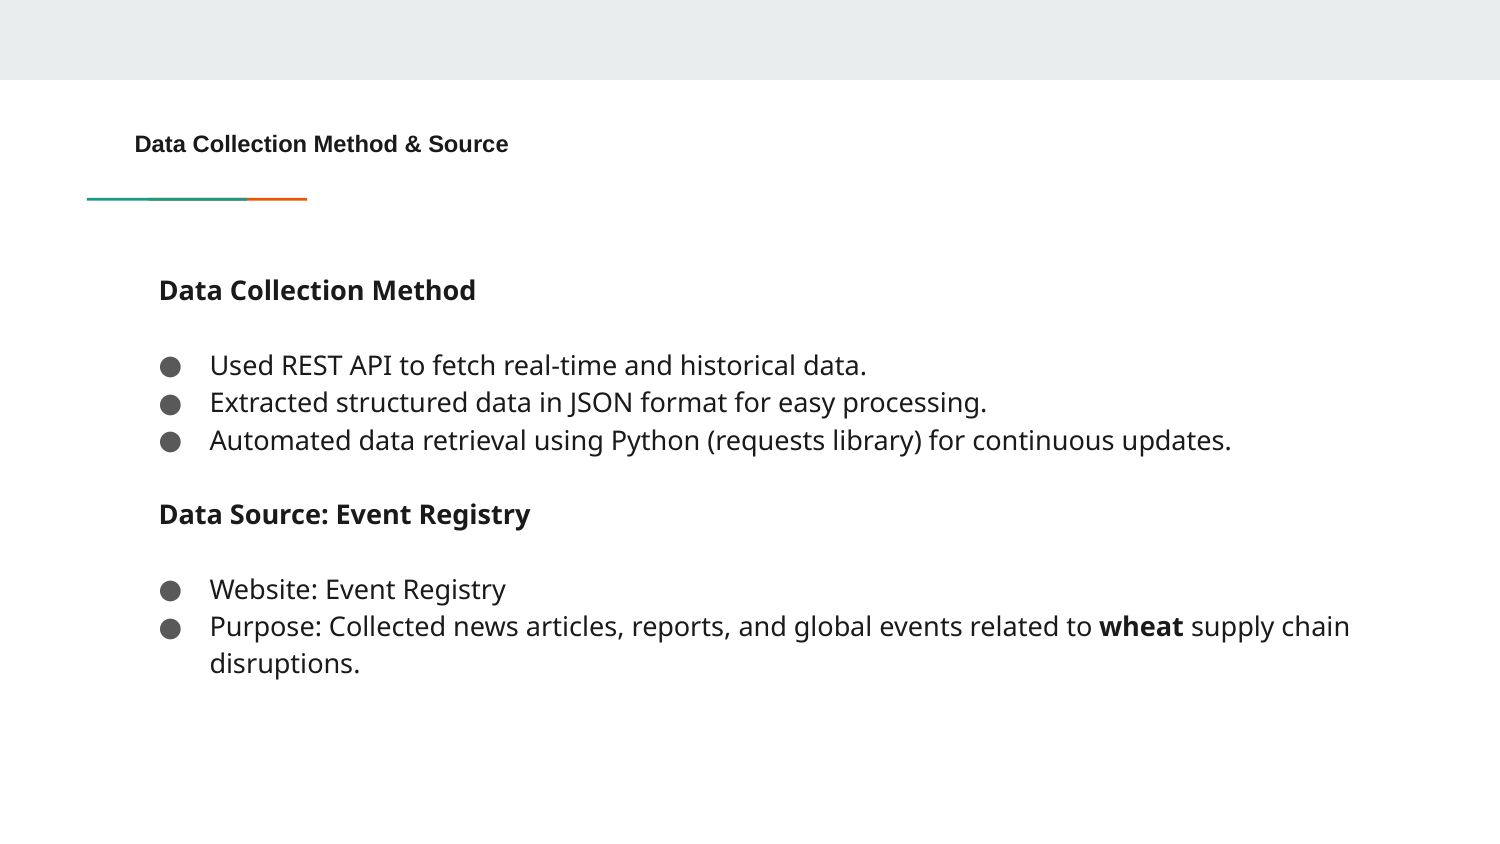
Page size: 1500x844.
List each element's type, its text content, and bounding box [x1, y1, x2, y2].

title Data Collection Method & Source [119, 113, 918, 202]
list Data Collection Method Used REST API to fetch real-time and historical data. Extracted structured data in JSON format for easy processing. Automated data retrieval using Python (requests library) for continuous updates. Data Source: Event Registry Website: Event Registry Purpose: Collected news articles, reports, and global events related to wheat supply chain disruptions. [119, 253, 1381, 712]
